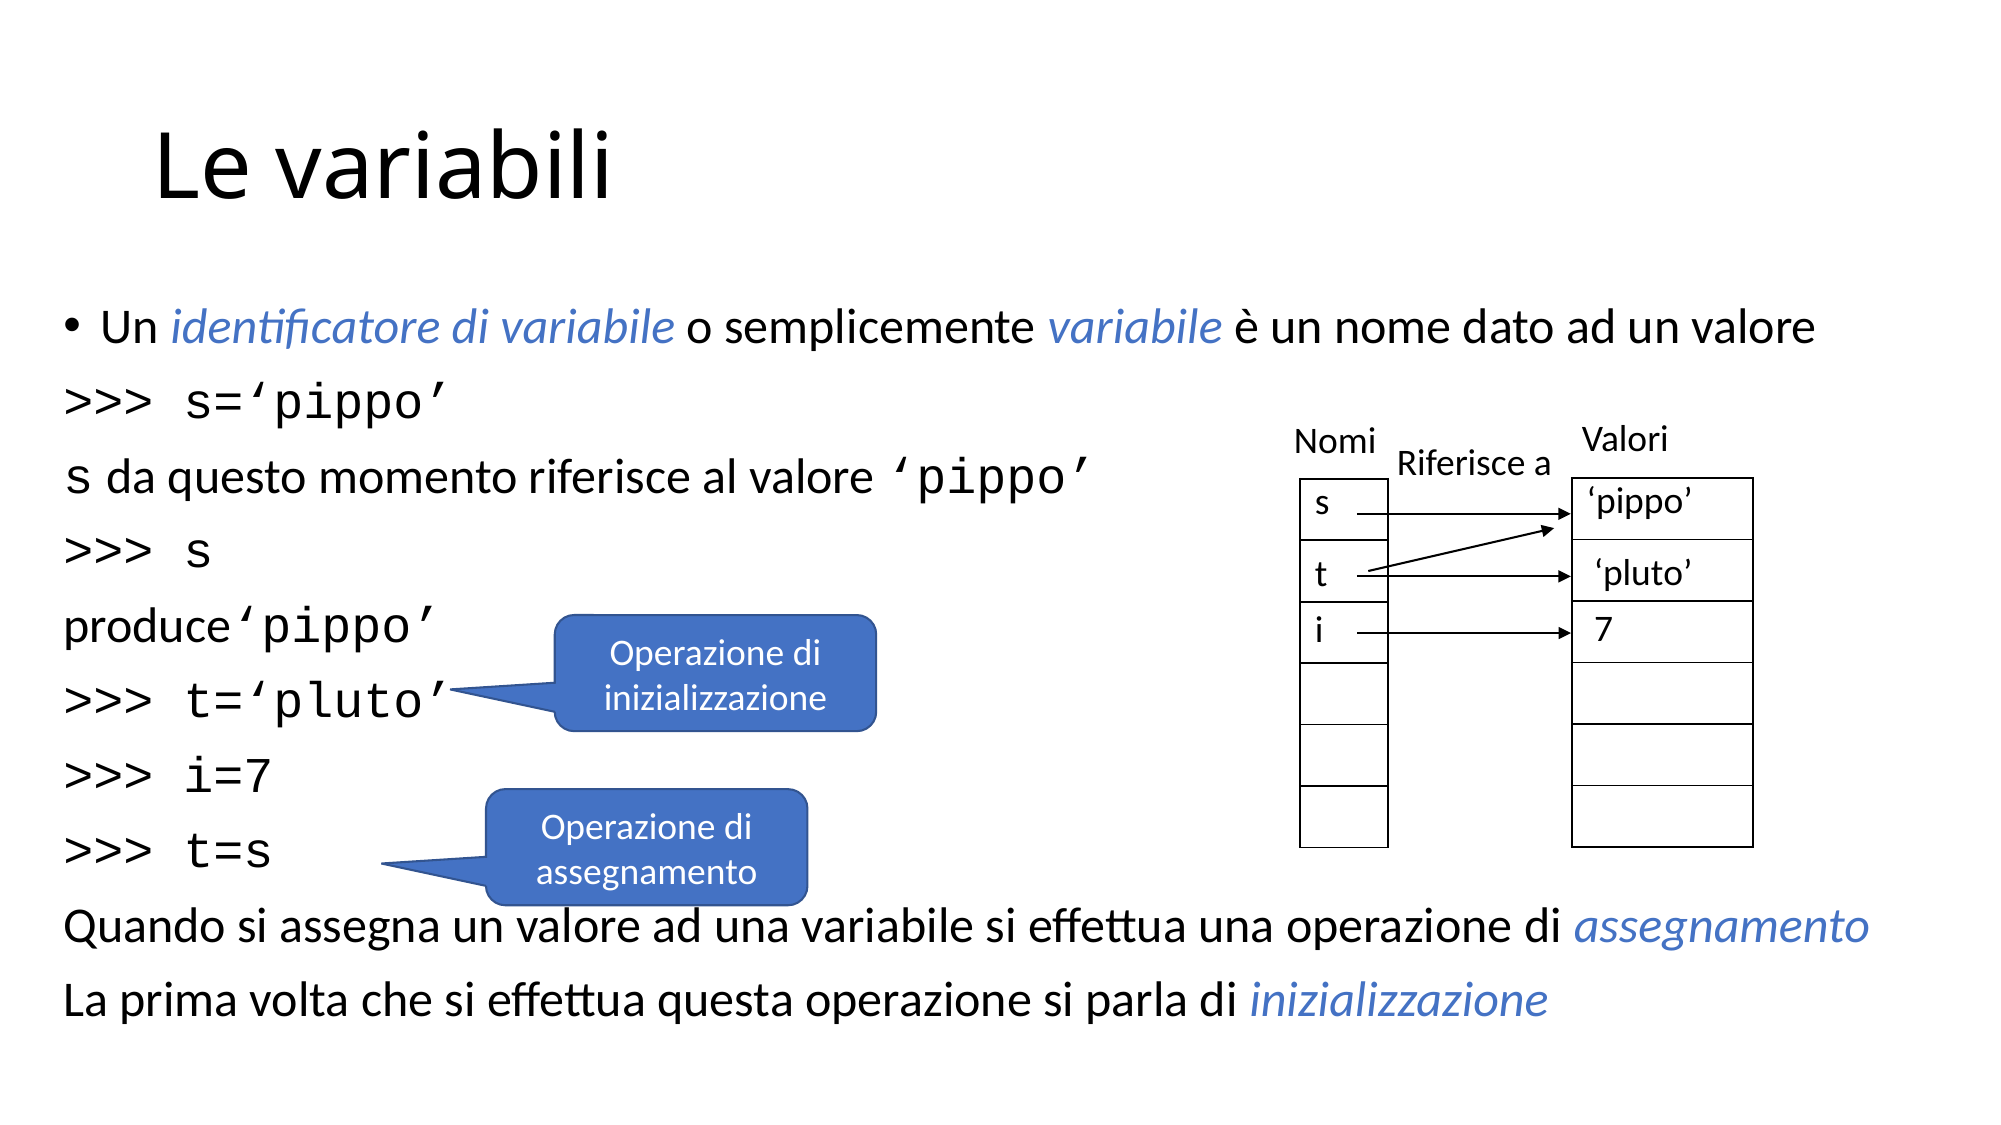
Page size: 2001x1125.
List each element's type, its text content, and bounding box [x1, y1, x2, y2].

table_cell [1573, 725, 1752, 785]
text_box i [1300, 597, 1369, 658]
text_box 7 [1579, 596, 1713, 657]
table_cell [1713, 540, 1752, 600]
table_cell [1573, 786, 1752, 846]
table_cell [1573, 663, 1752, 723]
text_box Operazione di inizializzazione [449, 613, 878, 733]
table_cell [1301, 664, 1387, 724]
table_cell [1301, 787, 1387, 847]
text_box t [1300, 541, 1369, 597]
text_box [1368, 528, 1555, 572]
title Le variabili [137, 59, 1863, 278]
table_cell [1573, 602, 1752, 662]
table_cell [1301, 725, 1387, 785]
table_header s [1301, 480, 1387, 539]
text_box Nomi [1279, 408, 1413, 469]
text_box [314, 398, 1579, 1064]
text_box Riferisce a [1382, 430, 1592, 491]
list Un identificatore di variabile o semplicemente variabile è un nome dato ad un valore >>> s=‘pippo’ s da questo momento riferisce al valore ‘pippo’ >>> s produce‘pippo’ >>> t=‘pluto’ >>> i=7 >>> t=s Quando si assegna un valore ad una variabile si effettua una operazione di assegnamento La prima volta che si effettua questa operazione si parla di inizializzazione [48, 292, 1911, 1105]
table_cell [1369, 577, 1387, 601]
table_cell [1573, 540, 1579, 600]
table_cell [1301, 634, 1387, 662]
text_box ‘pluto’ [1579, 540, 1713, 596]
table_header ‘pippo’ [1573, 479, 1752, 539]
text_box Valori [1567, 406, 1701, 467]
table_cell [1369, 603, 1387, 632]
text_box Operazione di assegnamento [381, 788, 809, 907]
